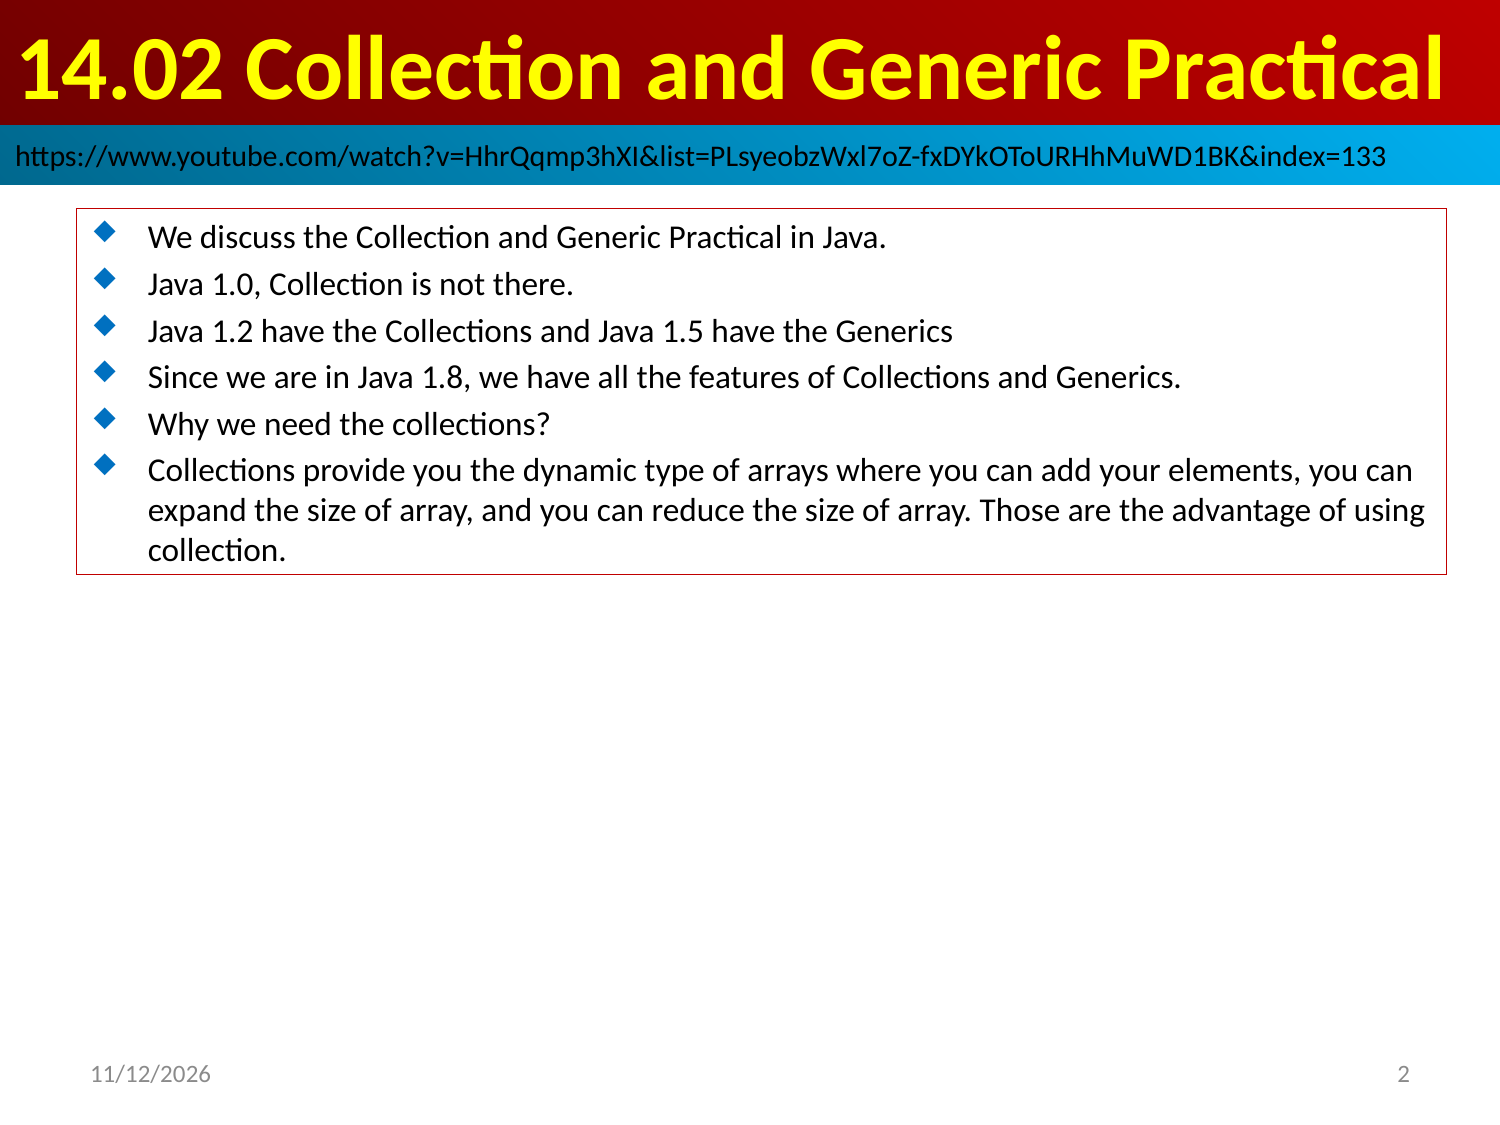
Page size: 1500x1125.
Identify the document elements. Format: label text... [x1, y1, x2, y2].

subtitle We discuss the Collection and Generic Practical in Java. Java 1.0, Collection is not there. Java 1.2 have the Collections and Java 1.5 have the Generics Since we are in Java 1.8, we have all the features of Collections and Generics. Why we need the collections? Collections provide you the dynamic type of arrays where you can add your elements, you can expand the size of array, and you can reduce the size of array. Those are the advantage of using collection. [76, 208, 1447, 575]
title 14.02 Collection and Generic Practical [0, 0, 1500, 125]
slide_number 2 [1074, 1042, 1425, 1103]
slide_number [75, 1042, 425, 1103]
text_box https://www.youtube.com/watch?v=HhrQqmp3hXI&list=PLsyeobzWxl7oZ-fxDYkOToURHhMuWD1BK&index=133 [0, 125, 1500, 185]
